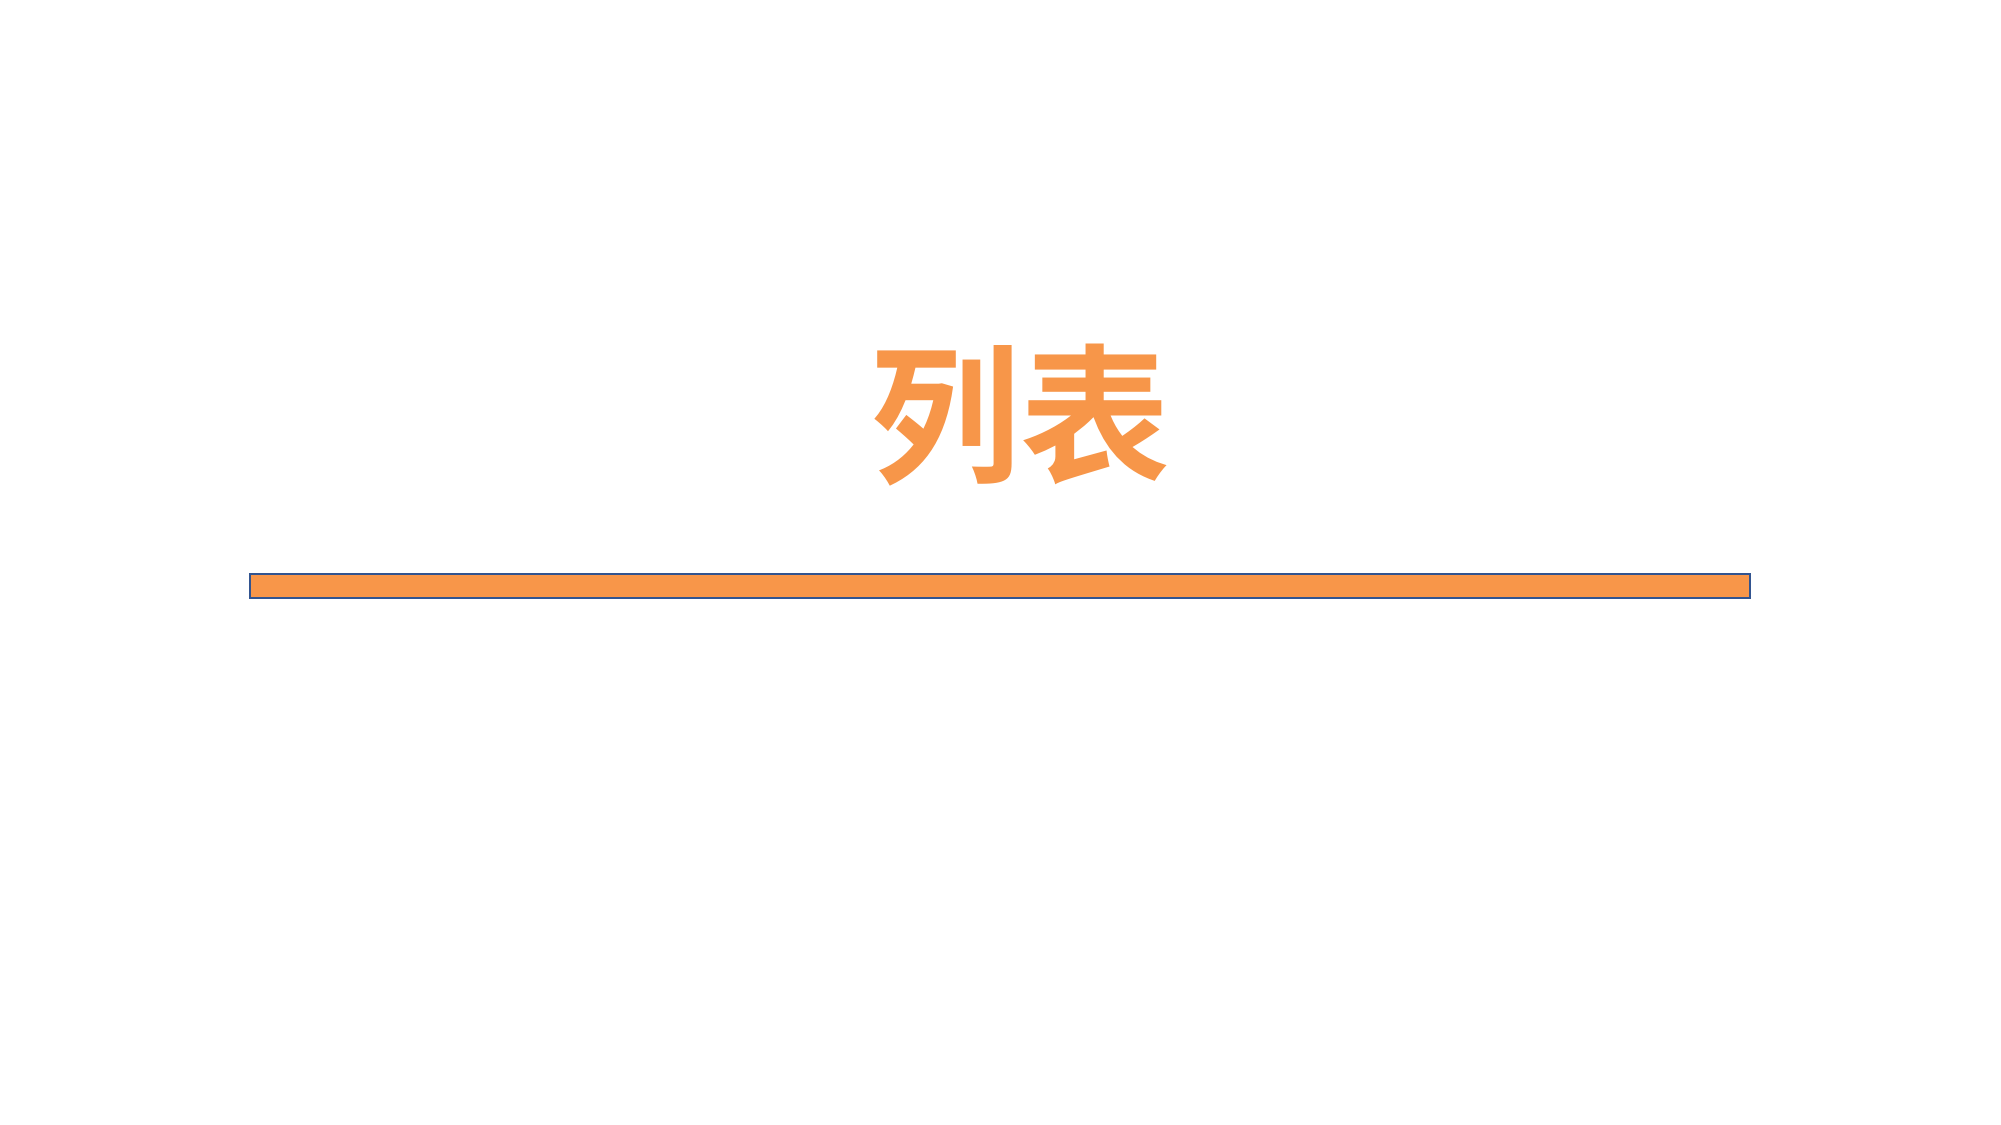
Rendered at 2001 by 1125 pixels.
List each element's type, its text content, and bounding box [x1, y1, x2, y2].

text_box [249, 573, 1751, 599]
text_box 列表 [855, 314, 1186, 510]
